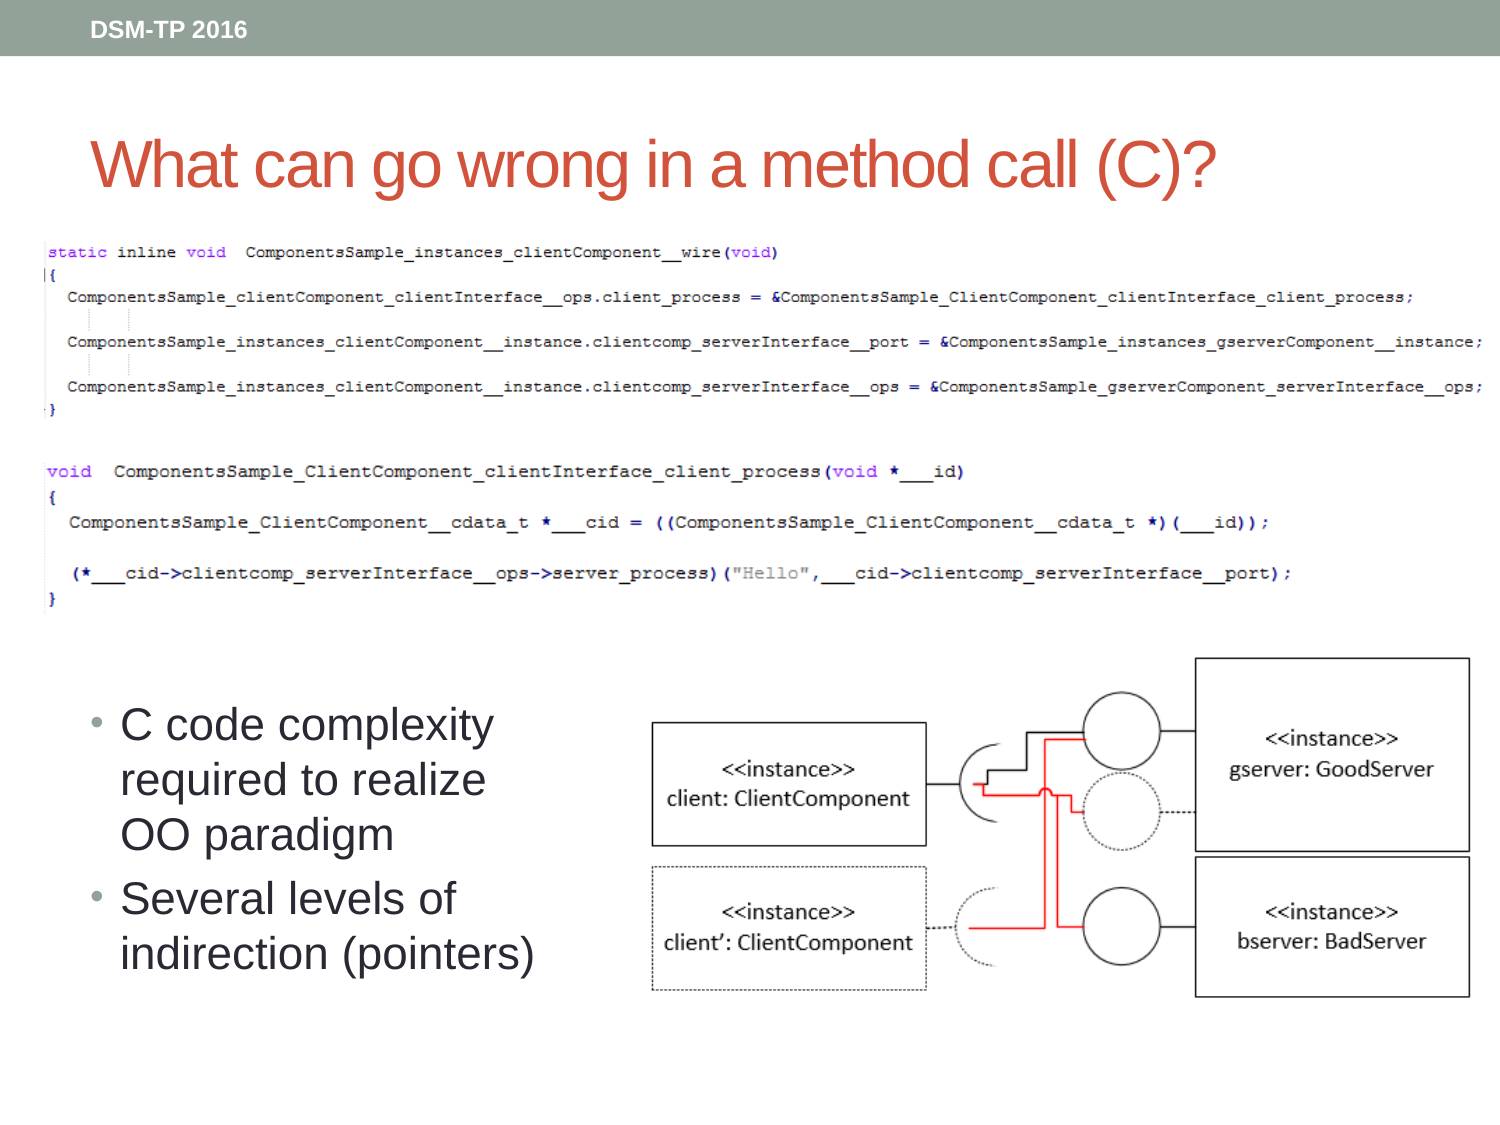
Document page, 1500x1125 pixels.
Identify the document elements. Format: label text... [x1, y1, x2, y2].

list C code complexity required to realize OO paradigm Several levels of indirection (pointers) [75, 687, 583, 1009]
picture [638, 648, 1480, 1009]
picture [44, 241, 1500, 420]
picture [44, 463, 1297, 614]
title What can go wrong in a method call (C)? [75, 79, 1425, 238]
